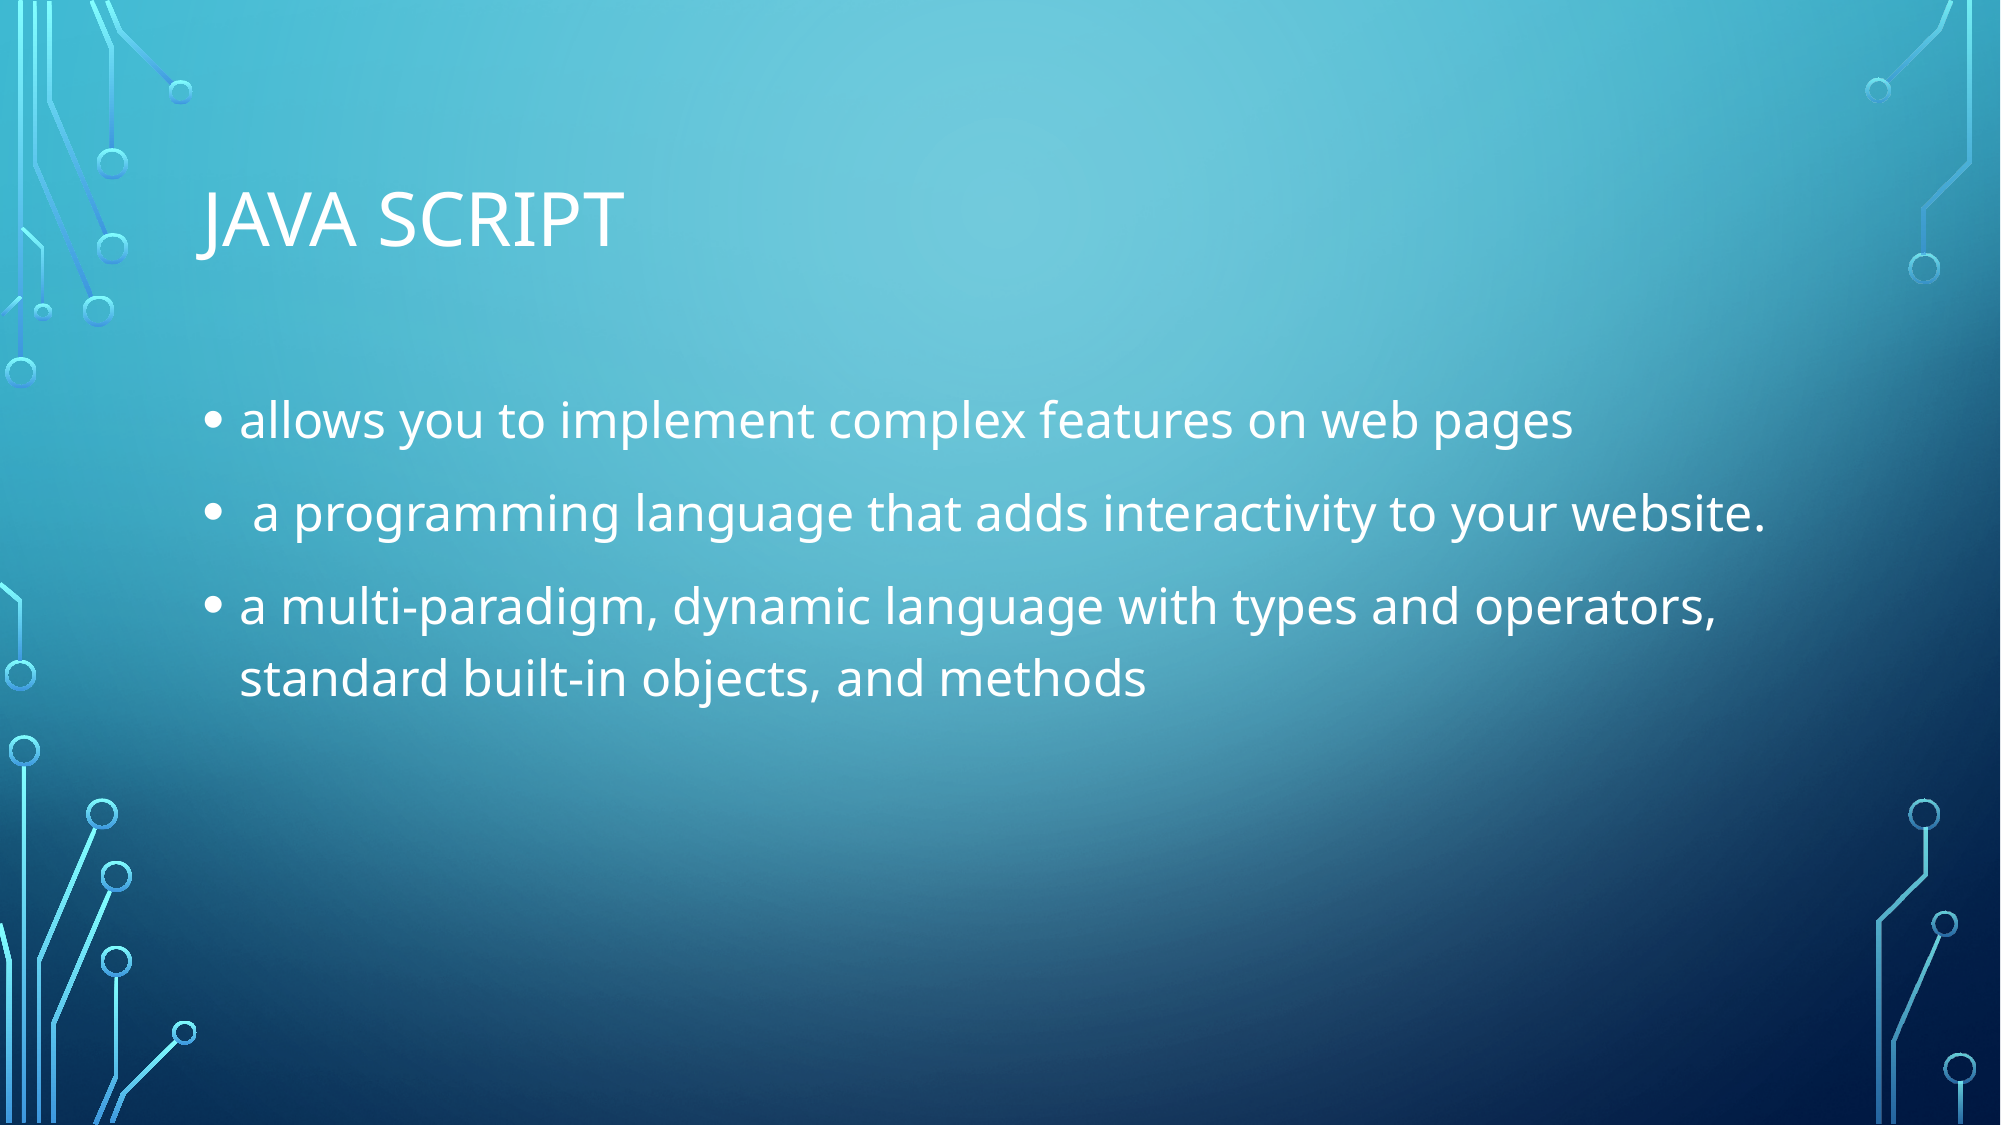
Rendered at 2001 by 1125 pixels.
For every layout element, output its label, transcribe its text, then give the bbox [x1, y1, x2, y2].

list allows you to implement complex features on web pages a programming language that adds interactivity to your website. a multi-paradigm, dynamic language with types and operators, standard built-in objects, and methods [187, 369, 1813, 950]
title JAVA SCRIPT [187, 101, 1813, 344]
